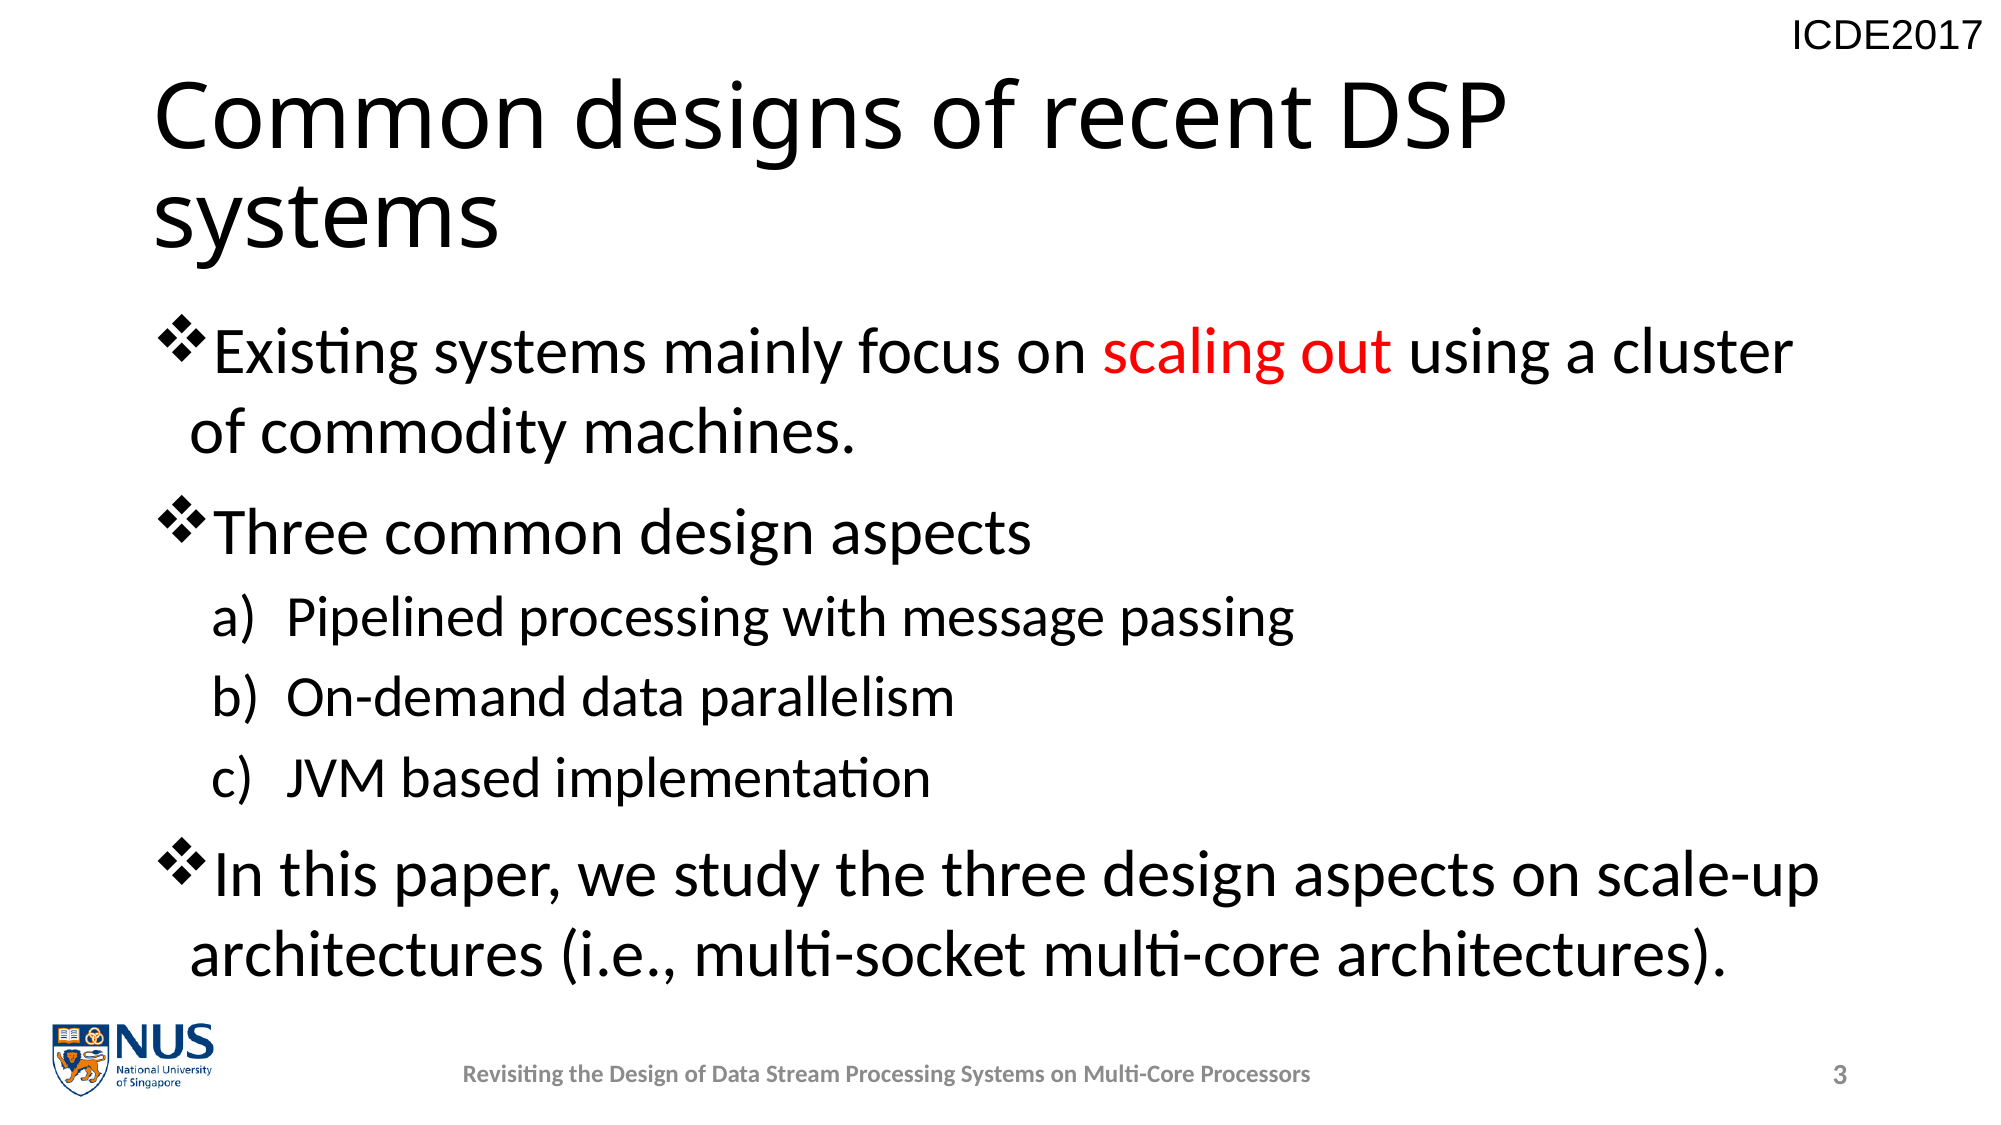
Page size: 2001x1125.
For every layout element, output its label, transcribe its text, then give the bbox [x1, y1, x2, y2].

picture [44, 1016, 222, 1103]
footer Revisiting the Design of Data Stream Processing Systems on Multi-Core Processors [437, 1042, 1338, 1103]
slide_number 3 [1412, 1042, 1863, 1103]
title Common designs of recent DSP systems [137, 59, 1863, 278]
list Existing systems mainly focus on scaling out using a cluster of commodity machines. Three common design aspects Pipelined processing with message passing On-demand data parallelism JVM based implementation In this paper, we study the three design aspects on scale-up architectures (i.e., multi-socket multi-core architectures). [137, 299, 1863, 1014]
